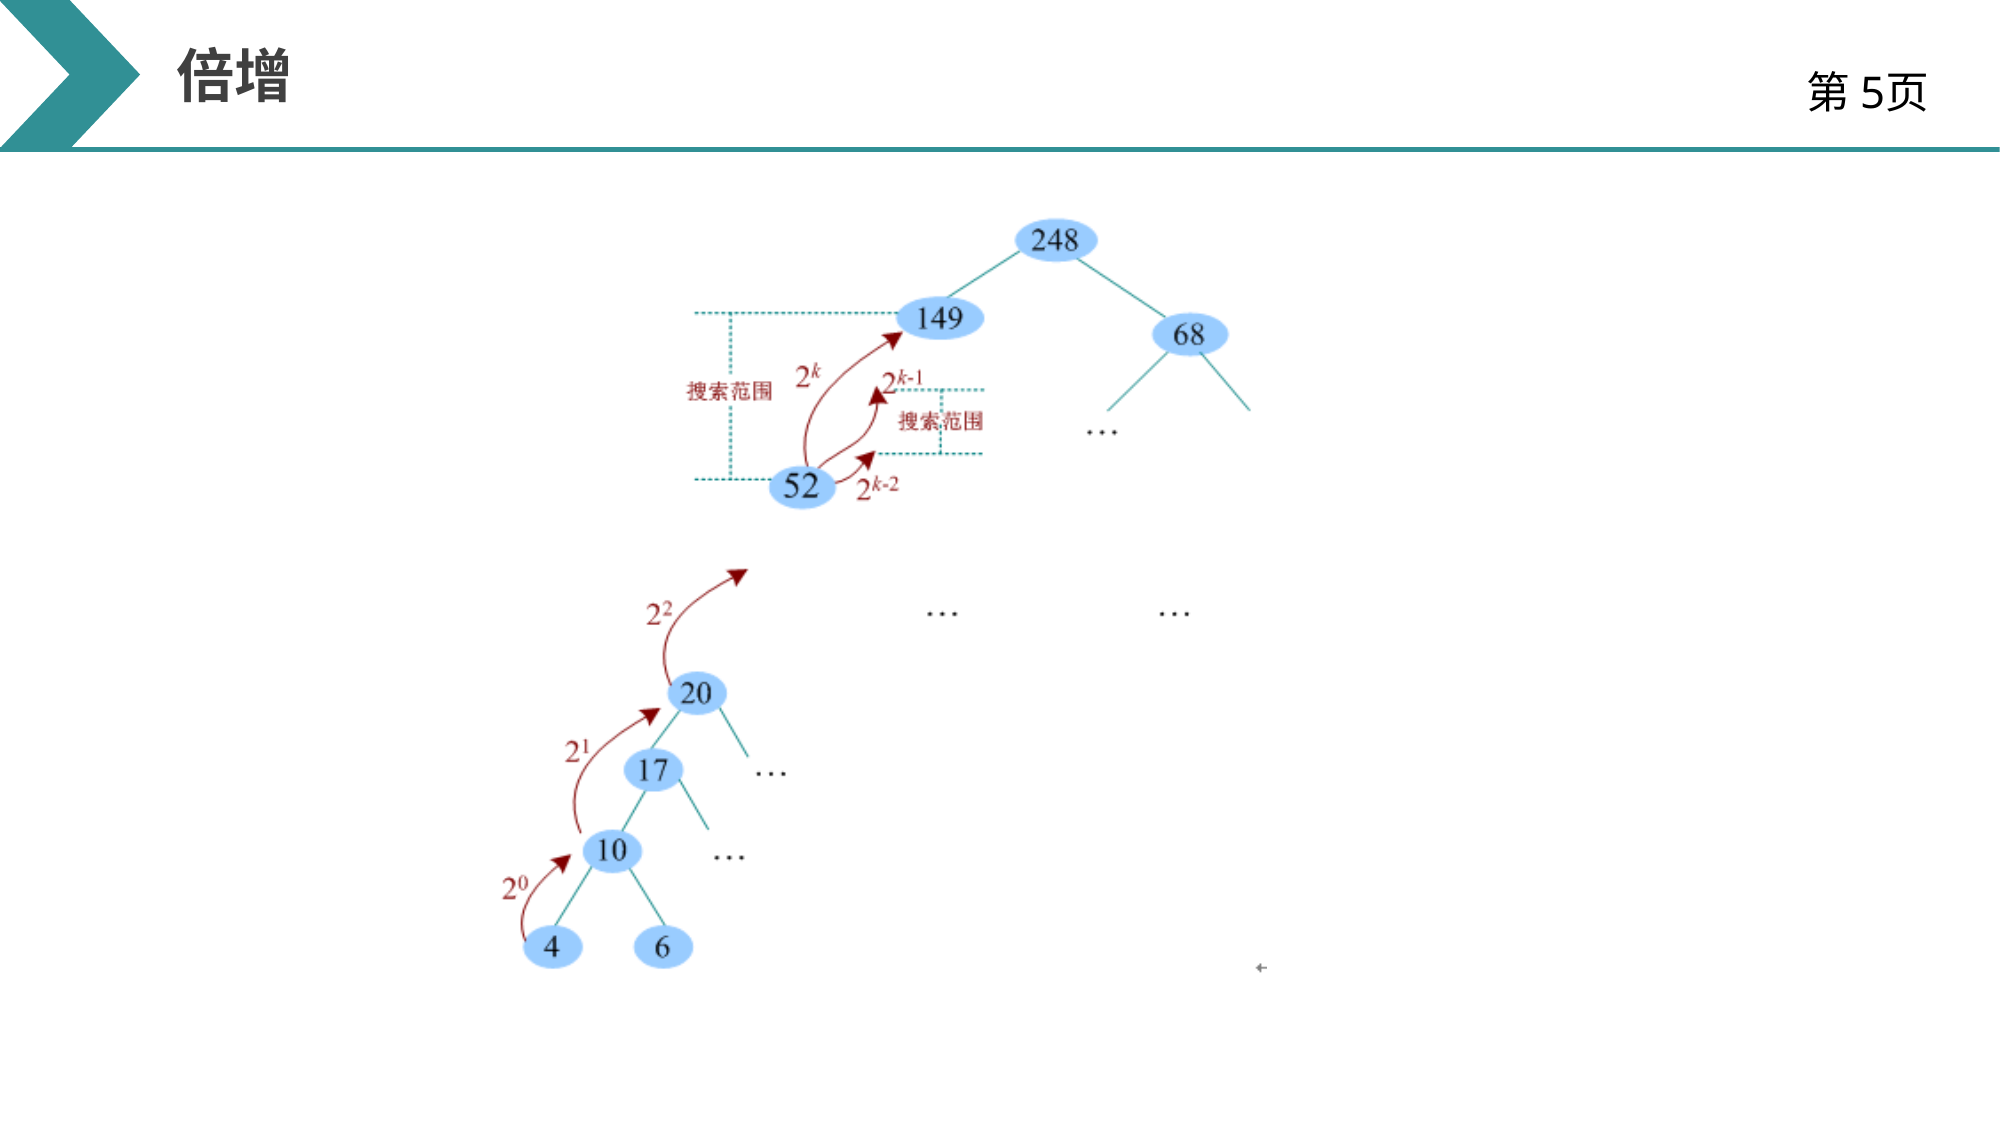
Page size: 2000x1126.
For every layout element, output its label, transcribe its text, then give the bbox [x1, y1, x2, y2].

text_box [0, 0, 142, 148]
picture [491, 208, 1267, 976]
text_box 倍增 [161, 31, 658, 117]
